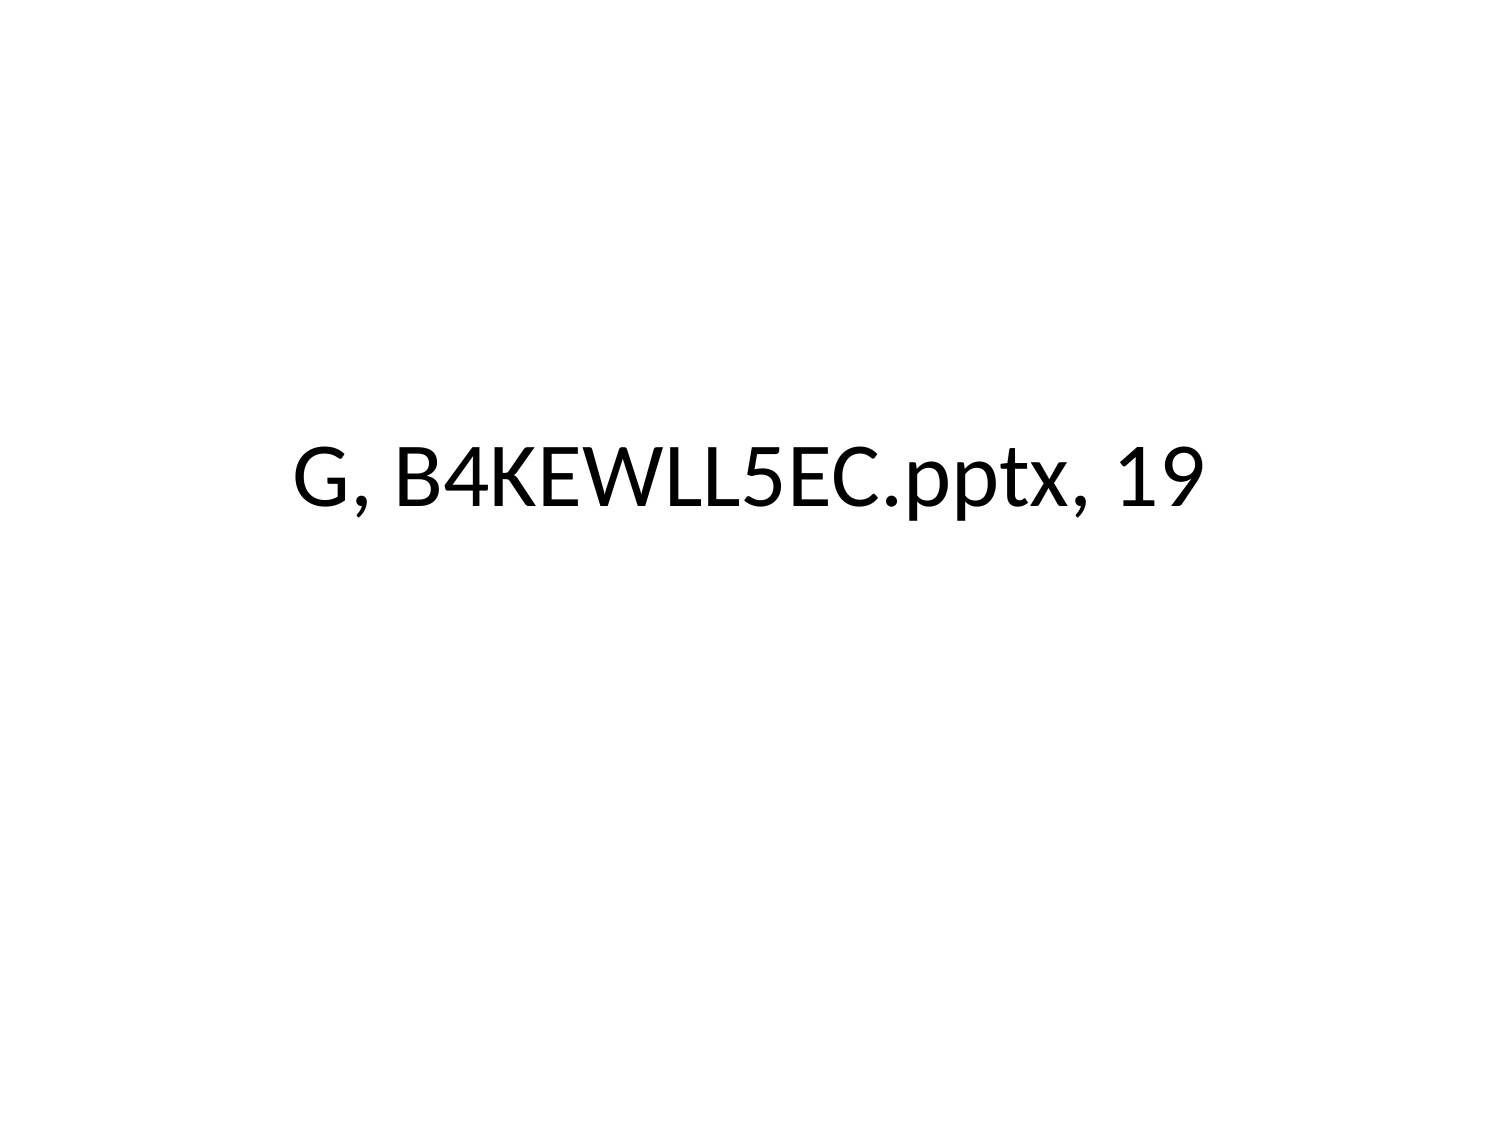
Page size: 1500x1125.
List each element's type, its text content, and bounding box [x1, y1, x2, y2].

title G, B4KEWLL5EC.pptx, 19 [112, 349, 1388, 591]
